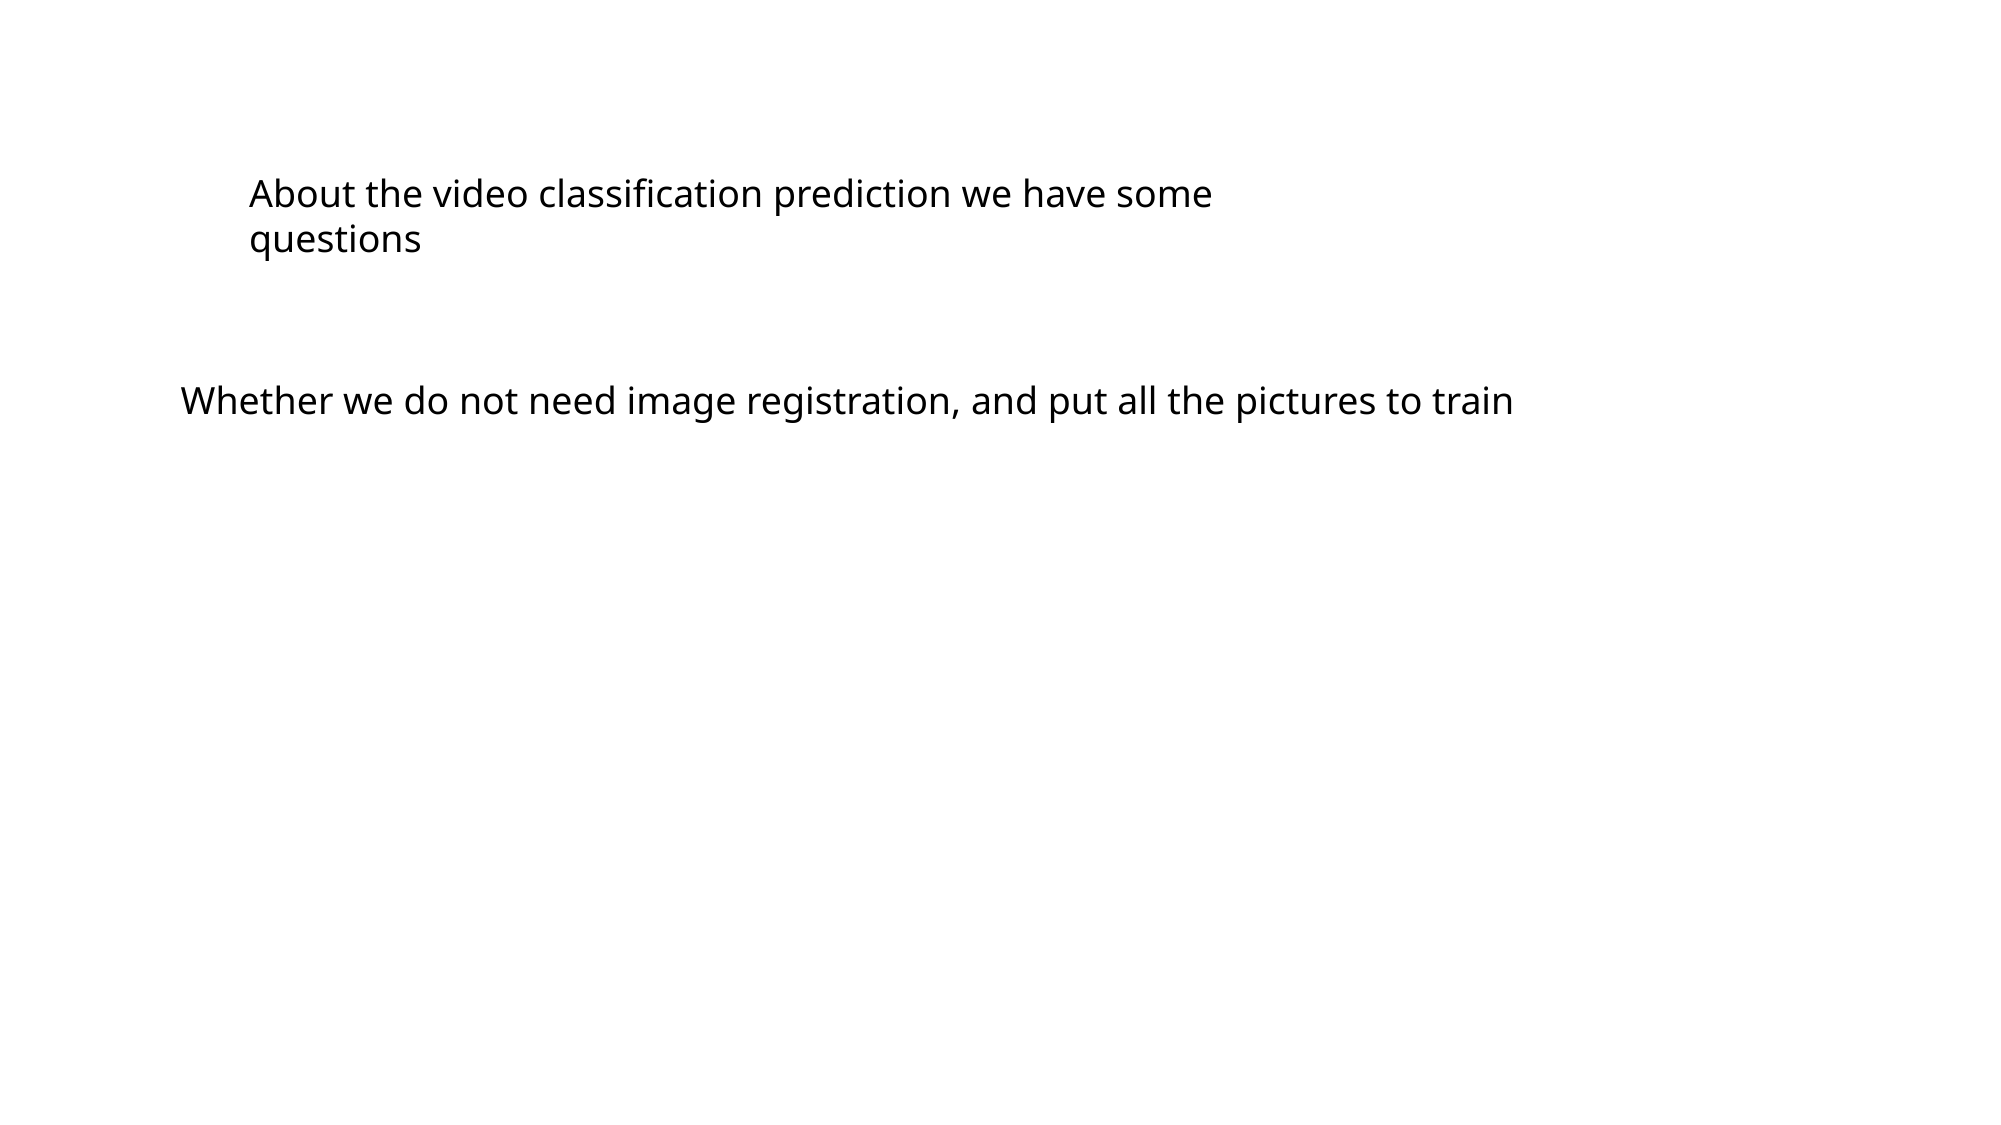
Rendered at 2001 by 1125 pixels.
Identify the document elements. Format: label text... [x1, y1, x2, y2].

text_box Whether we do not need image registration, and put all the pictures to train [165, 369, 1621, 430]
text_box About the video classification prediction we have some questions [234, 163, 1410, 268]
